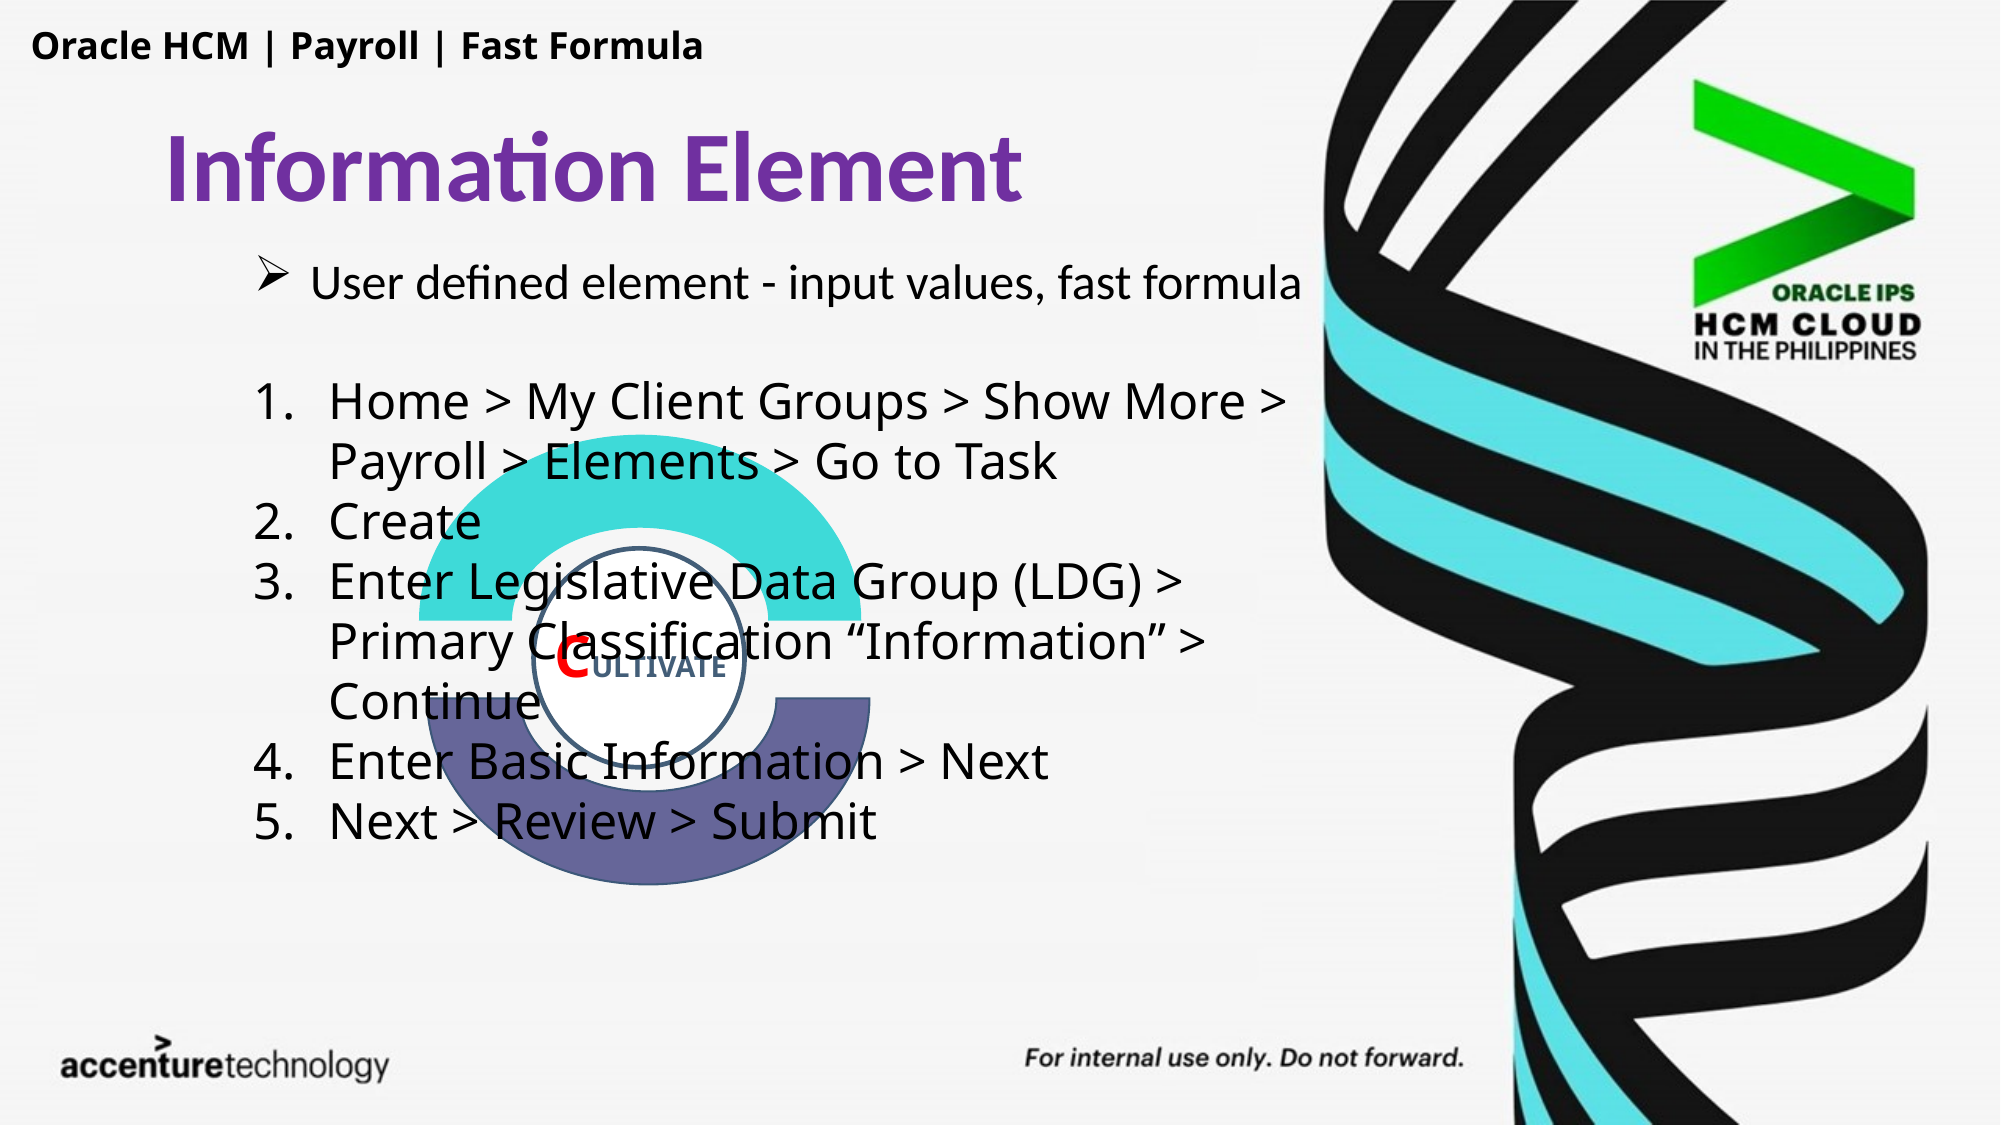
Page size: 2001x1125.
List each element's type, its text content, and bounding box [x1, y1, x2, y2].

text_box User defined element - input values, fast formula Home > My Client Groups > Show More > Payroll > Elements > Go to Task Create Enter Legislative Data Group (LDG) > Primary Classification “Information” > Continue Enter Basic Information > Next Next > Review > Submit [164, 241, 1320, 917]
text_box Information Element [149, 93, 1320, 229]
text_box Oracle HCM | Payroll | Fast Formula [15, 14, 1028, 74]
picture [0, 0, 2001, 1125]
